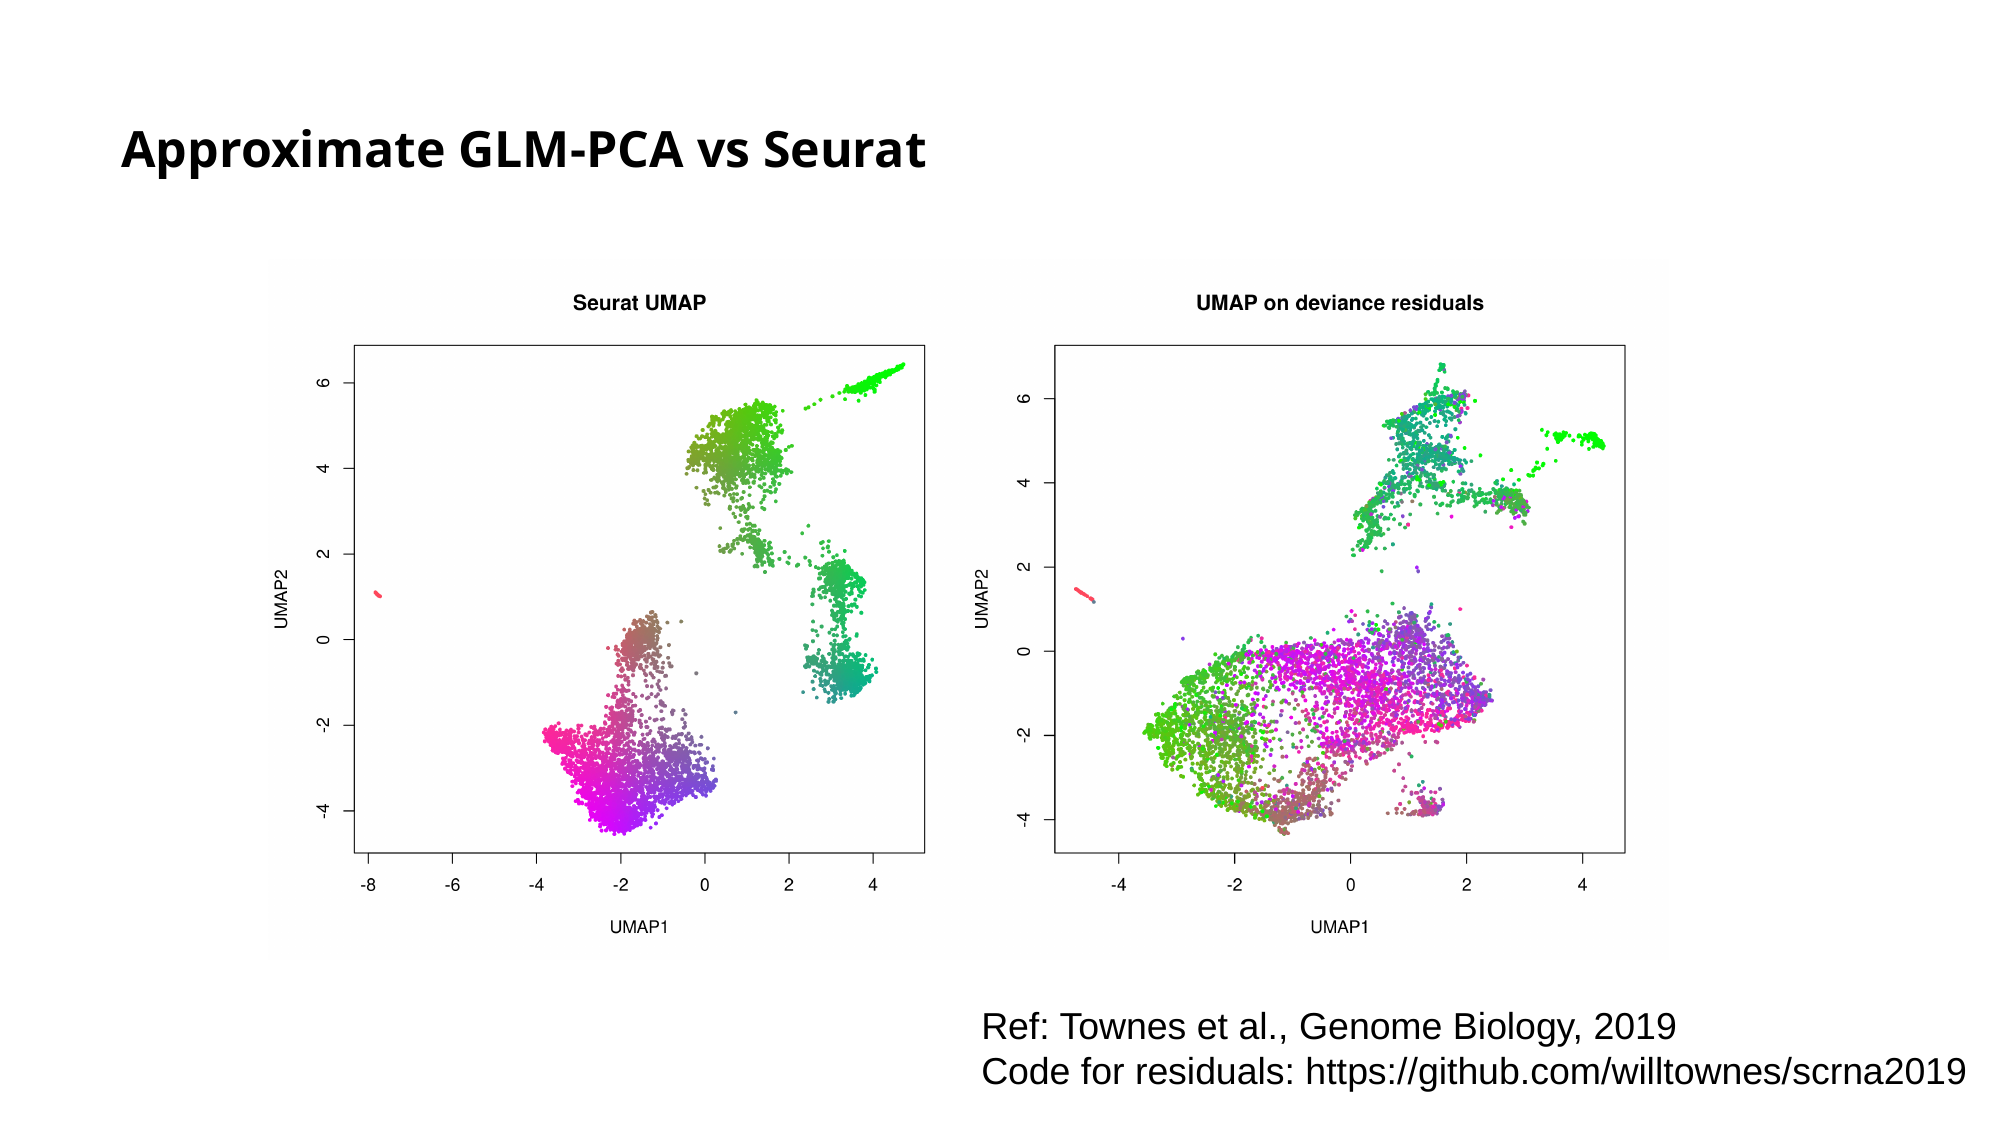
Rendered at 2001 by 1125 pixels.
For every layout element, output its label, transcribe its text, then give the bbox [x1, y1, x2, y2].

picture [268, 259, 1669, 960]
title Approximate GLM-PCA vs Seurat [106, 42, 1832, 260]
text_box Ref: Townes et al., Genome Biology, 2019 Code for residuals: https://github.com/willtownes/scrna2019 [966, 994, 1983, 1100]
